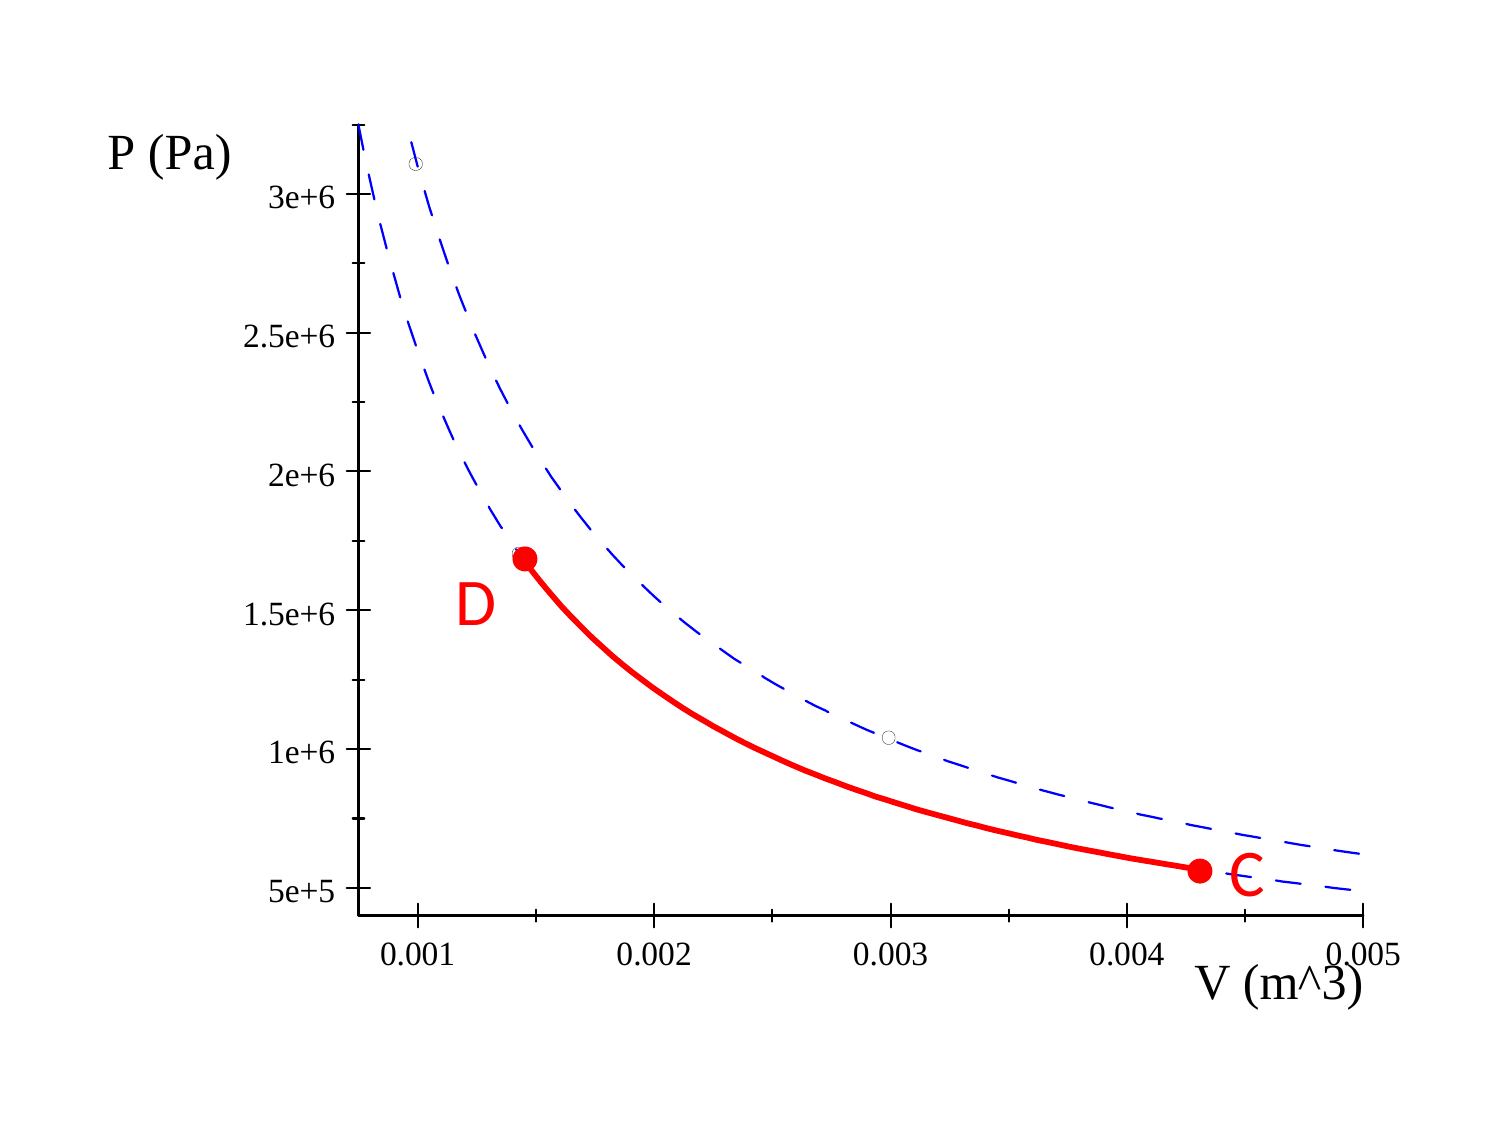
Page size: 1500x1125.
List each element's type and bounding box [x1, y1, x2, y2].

picture [83, 93, 1432, 1034]
